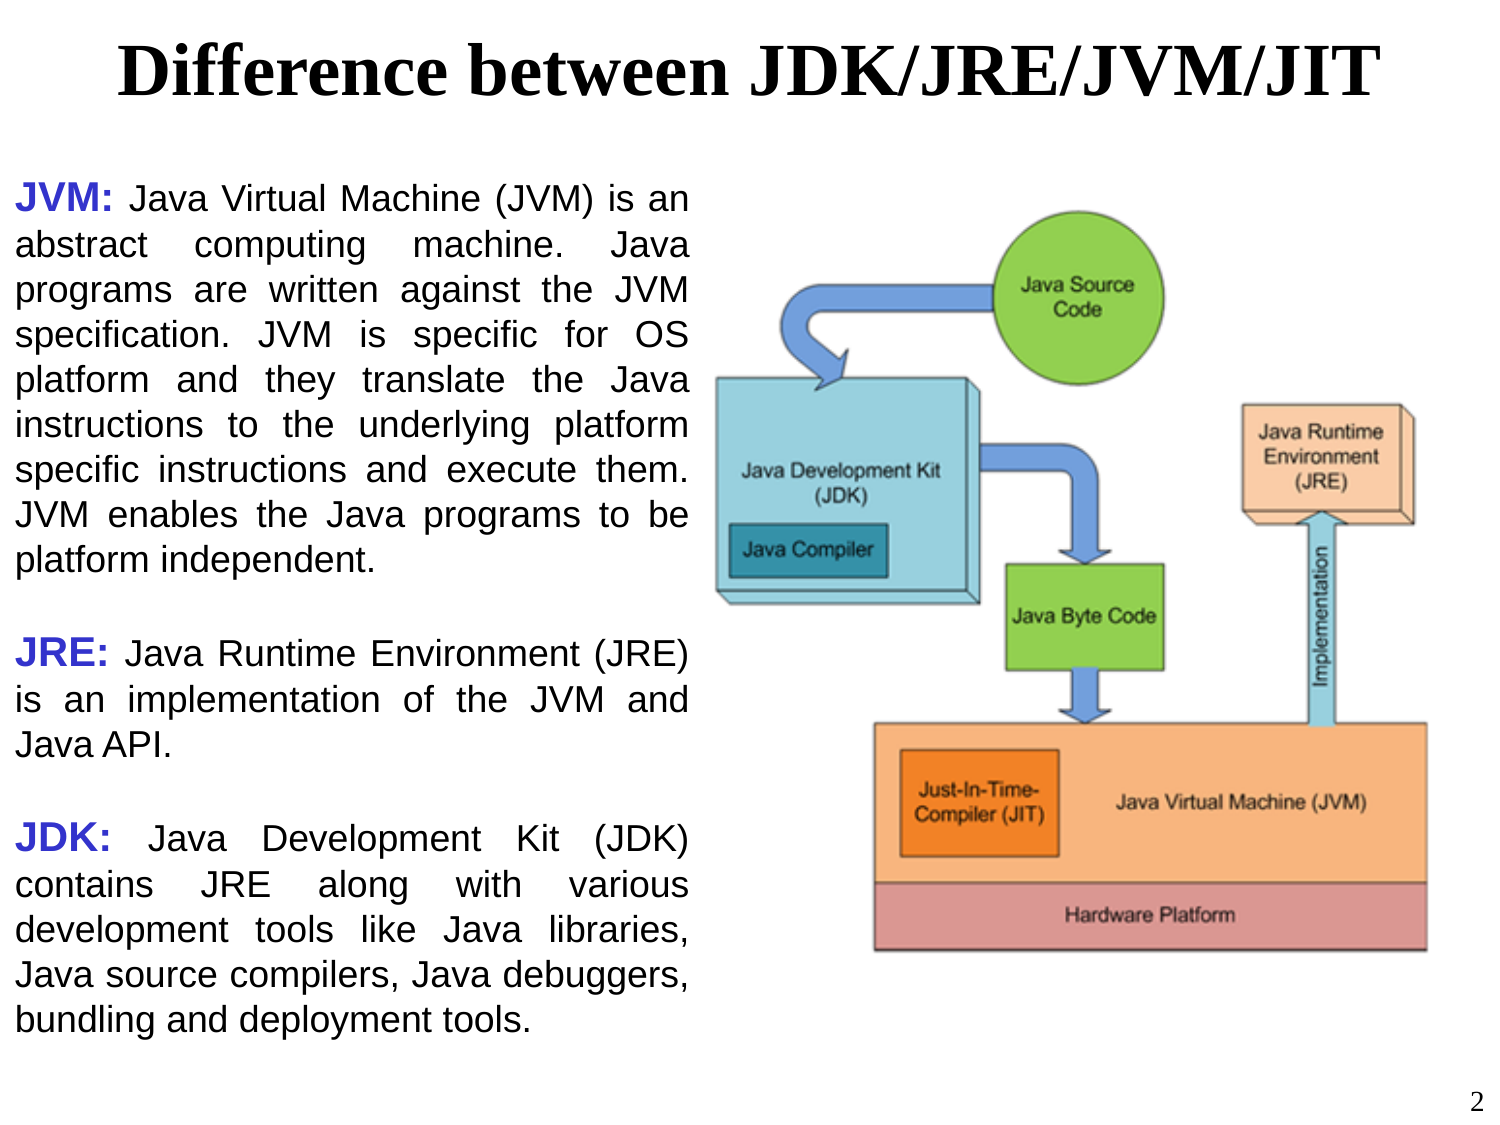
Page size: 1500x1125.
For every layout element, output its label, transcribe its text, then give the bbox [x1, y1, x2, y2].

picture [704, 199, 1440, 963]
text_box JVM: Java Virtual Machine (JVM) is an abstract computing machine. Java programs are written against the JVM specification. JVM is specific for OS platform and they translate the Java instructions to the underlying platform specific instructions and execute them. JVM enables the Java programs to be platform independent. JRE: Java Runtime Environment (JRE) is an implementation of the JVM and Java API. JDK: Java Development Kit (JDK) contains JRE along with various development tools like Java libraries, Java source compilers, Java debuggers, bundling and deployment tools. [0, 162, 705, 1093]
slide_number 2 [1387, 1074, 1500, 1125]
title Difference between JDK/JRE/JVM/JIT [37, 12, 1463, 125]
